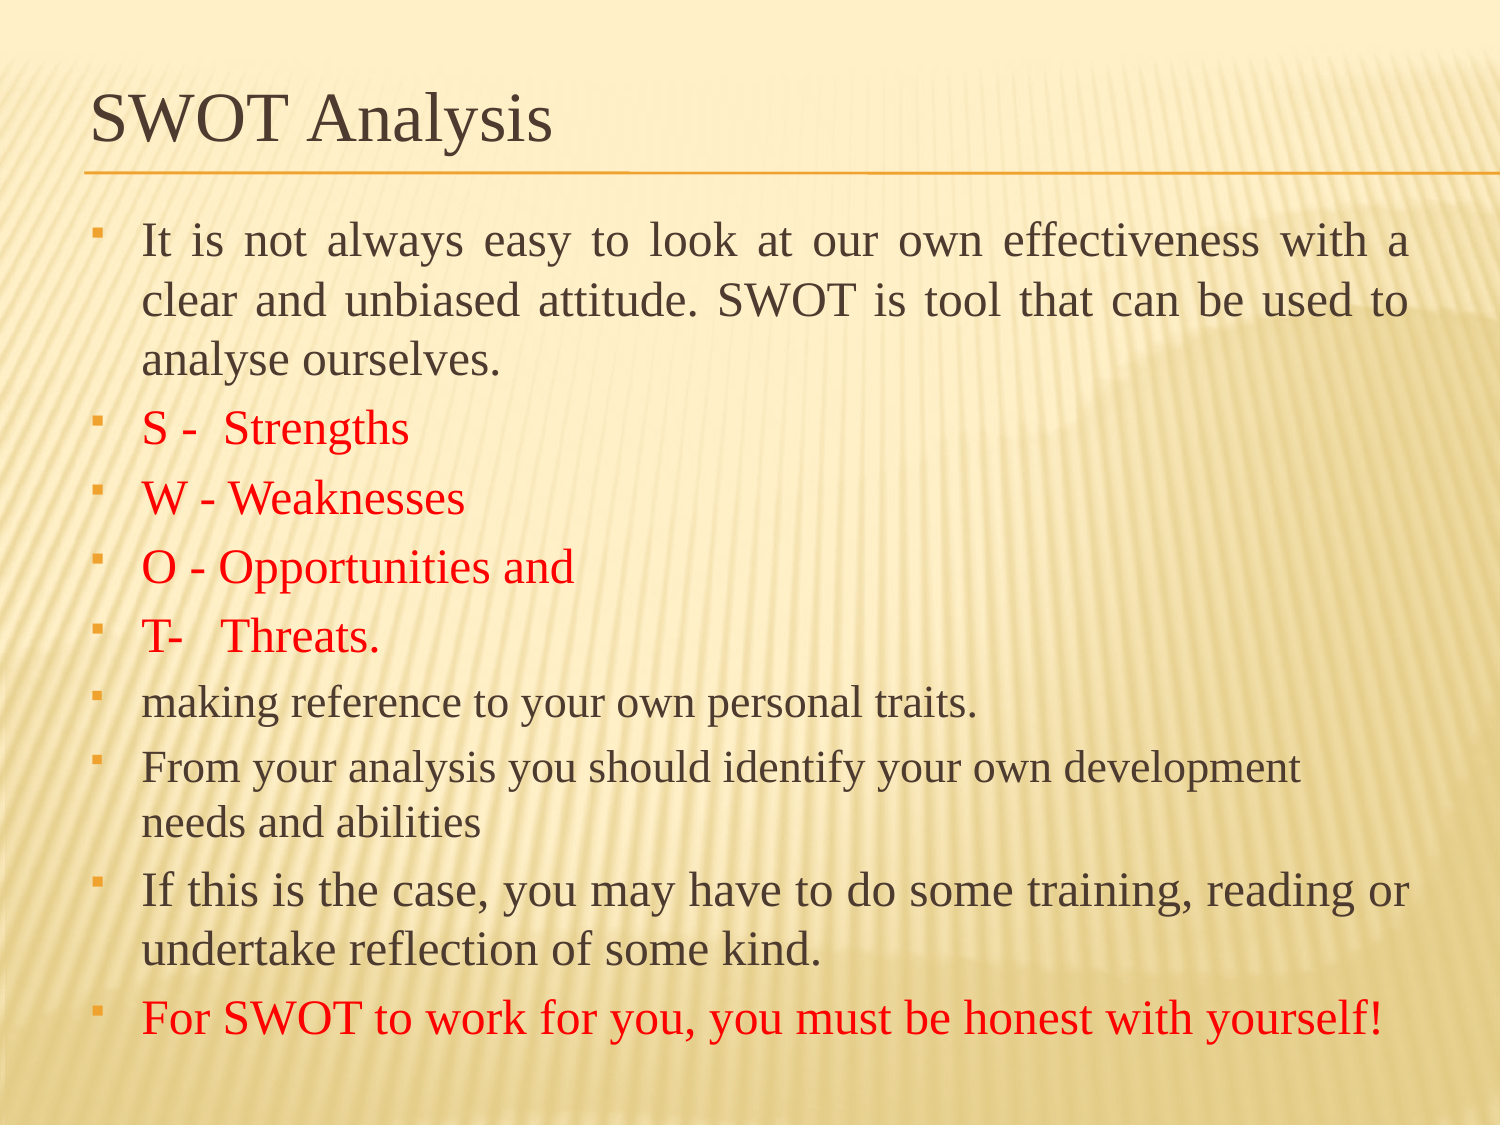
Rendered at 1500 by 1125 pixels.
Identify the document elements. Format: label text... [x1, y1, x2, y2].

title SWOT Analysis [75, 62, 1425, 200]
list It is not always easy to look at our own effectiveness with a clear and unbiased attitude. SWOT is tool that can be used to analyse ourselves. S - Strengths W - Weaknesses O - Opportunities and T- Threats. making reference to your own personal traits. From your analysis you should identify your own development needs and abilities If this is the case, you may have to do some training, reading or undertake reflection of some kind. For SWOT to work for you, you must be honest with yourself! [75, 200, 1425, 1063]
